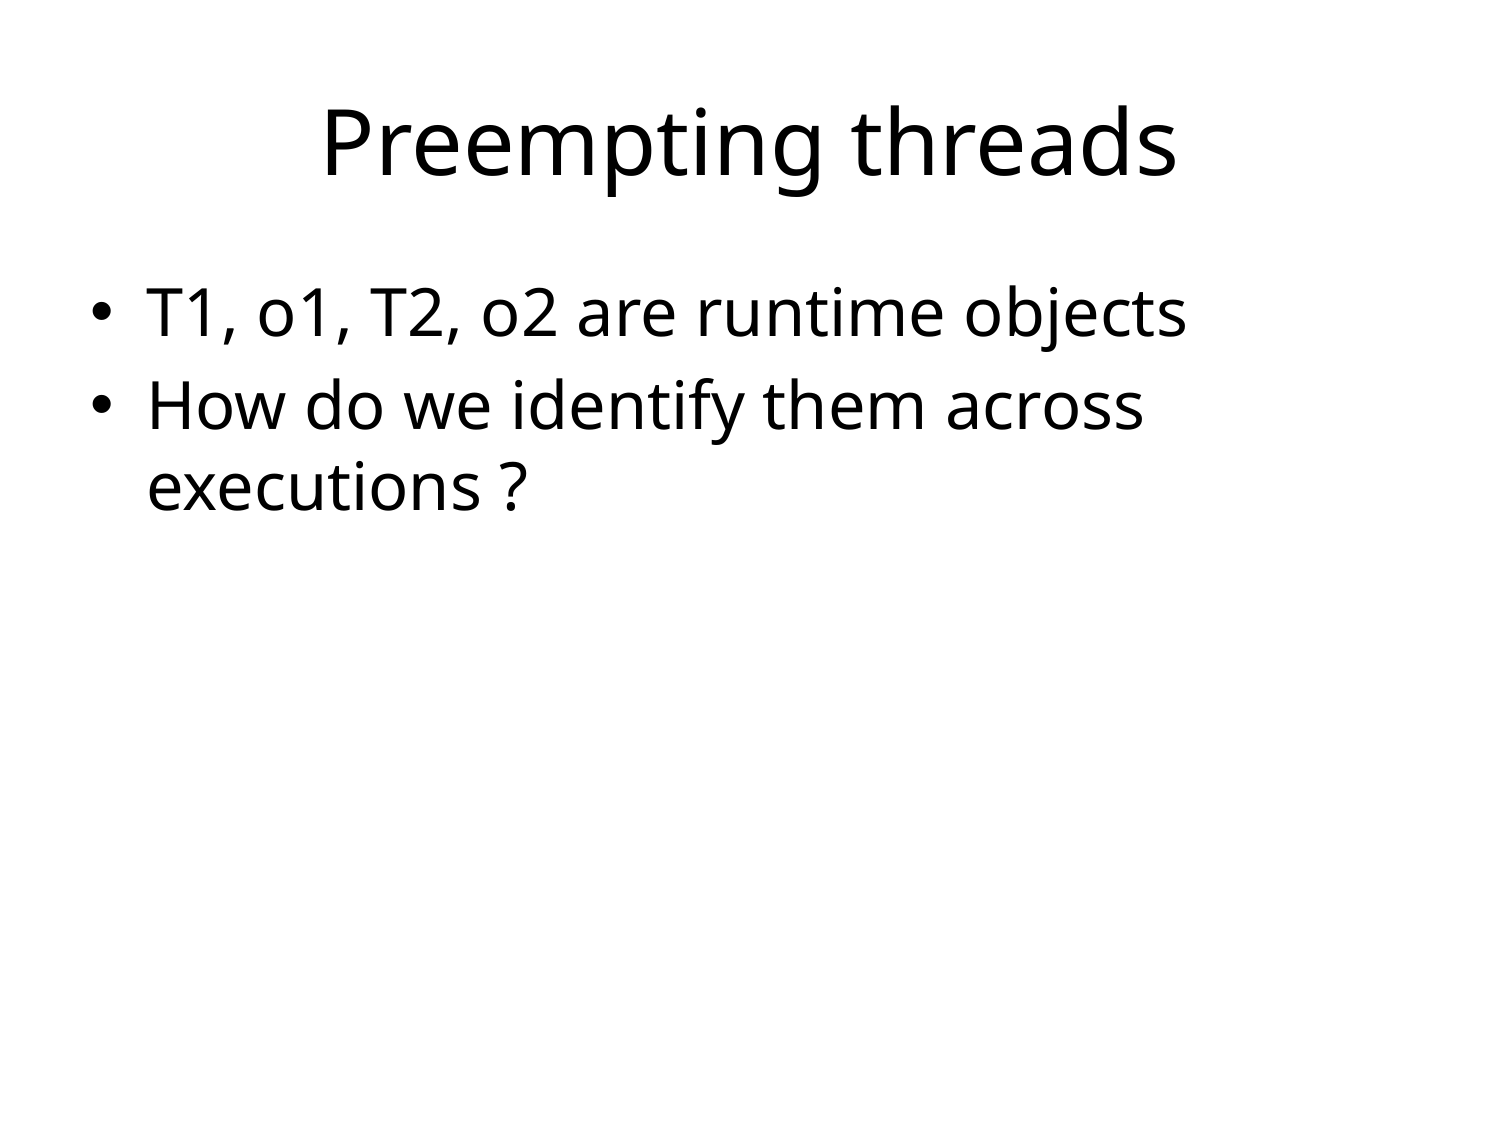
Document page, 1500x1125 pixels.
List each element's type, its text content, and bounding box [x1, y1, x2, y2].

title Preempting threads [75, 45, 1425, 233]
list T1, o1, T2, o2 are runtime objects How do we identify them across executions ? [75, 262, 1425, 1005]
